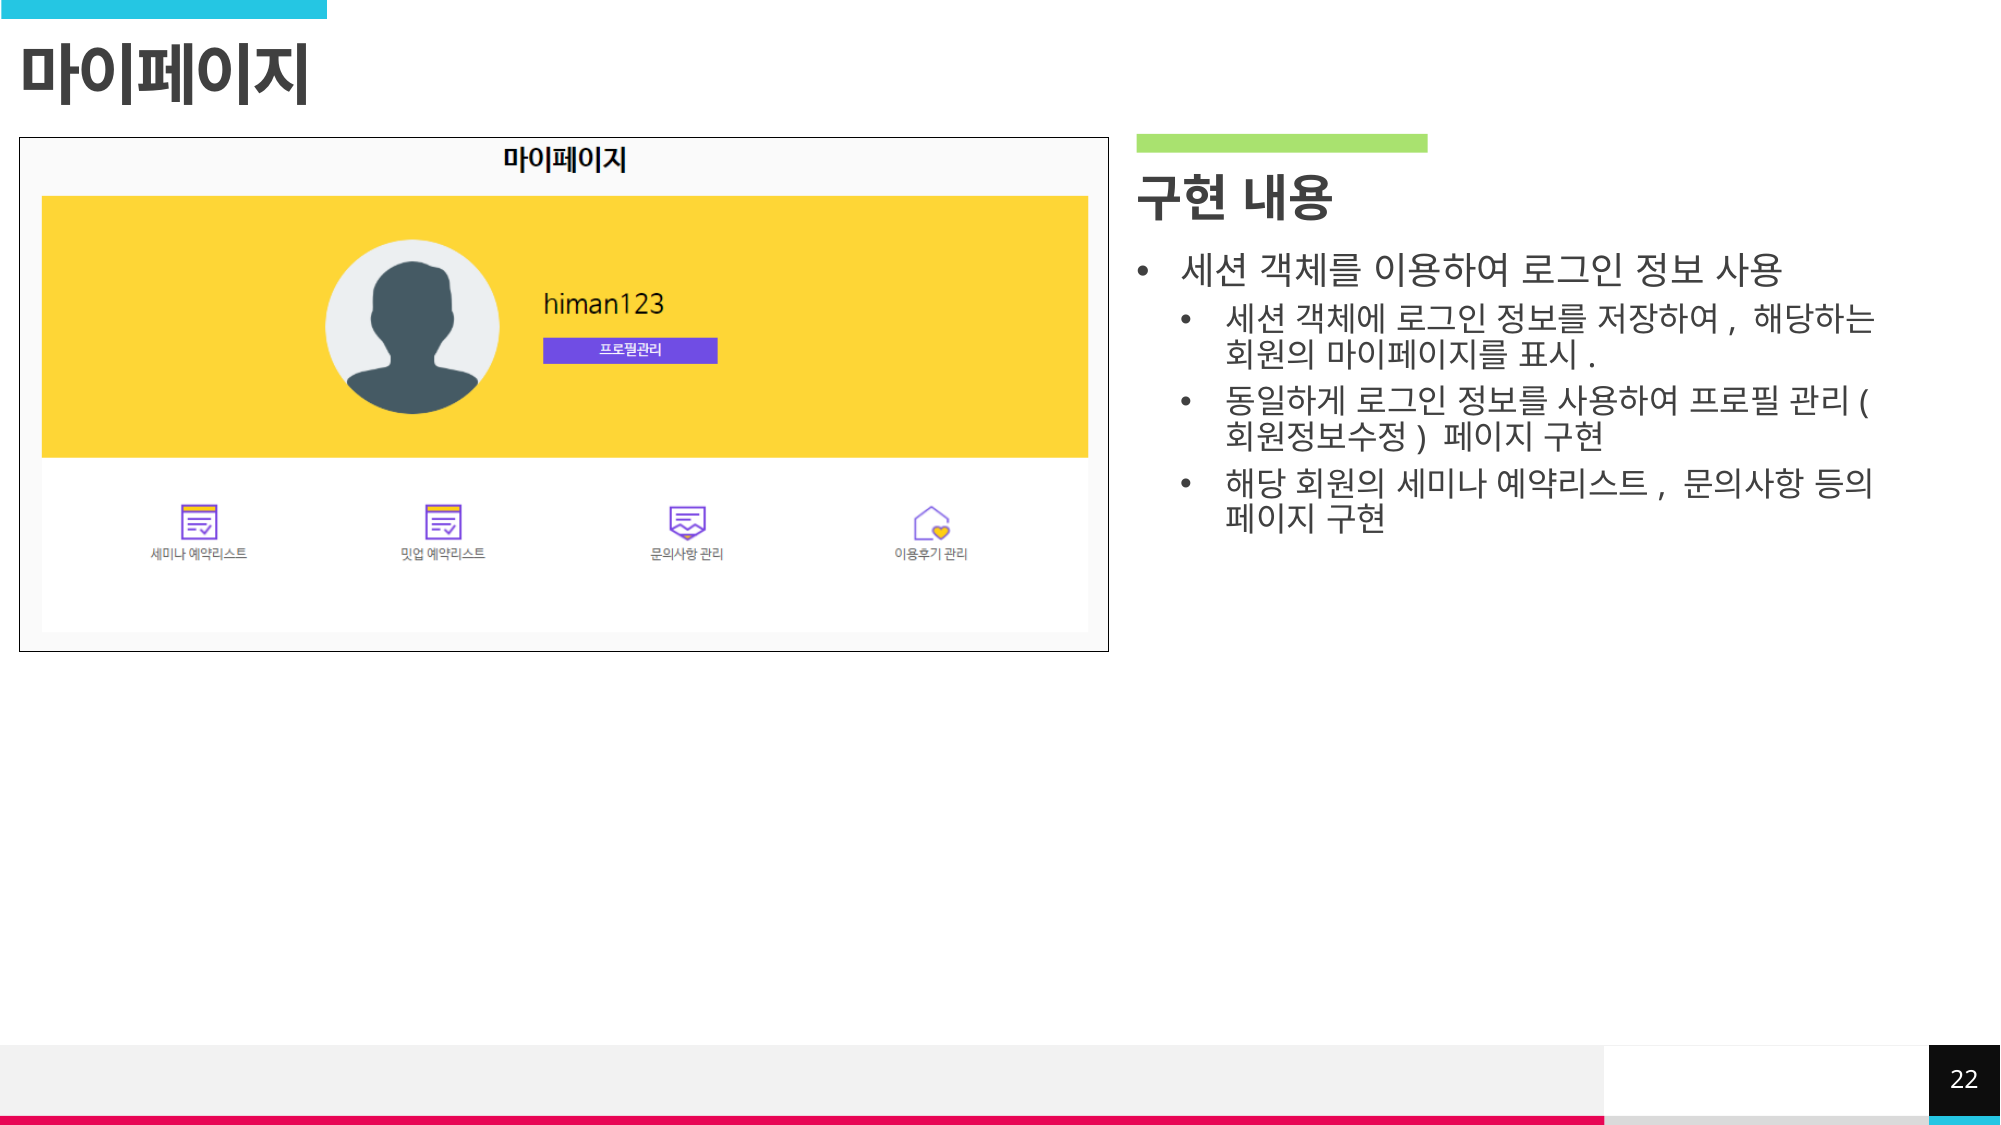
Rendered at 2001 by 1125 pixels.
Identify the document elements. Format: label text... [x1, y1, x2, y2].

text_box [0, 0, 328, 20]
title 마이페이지 [19, 42, 1880, 114]
text_box [1135, 133, 1429, 154]
list 구현 내용 [1136, 172, 1940, 232]
picture [19, 137, 1109, 652]
list 세션 객체를 이용하여 로그인 정보 사용 세션 객체에 로그인 정보를 저장하여, 해당하는 회원의 마이페이지를 표시. 동일하게 로그인 정보를 사용하여 프로필 관리(회원정보수정) 페이지 구현 해당 회원의 세미나 예약리스트, 문의사항 등의 페이지 구현 [1136, 252, 1940, 993]
slide_number 22 [1929, 1045, 2000, 1116]
